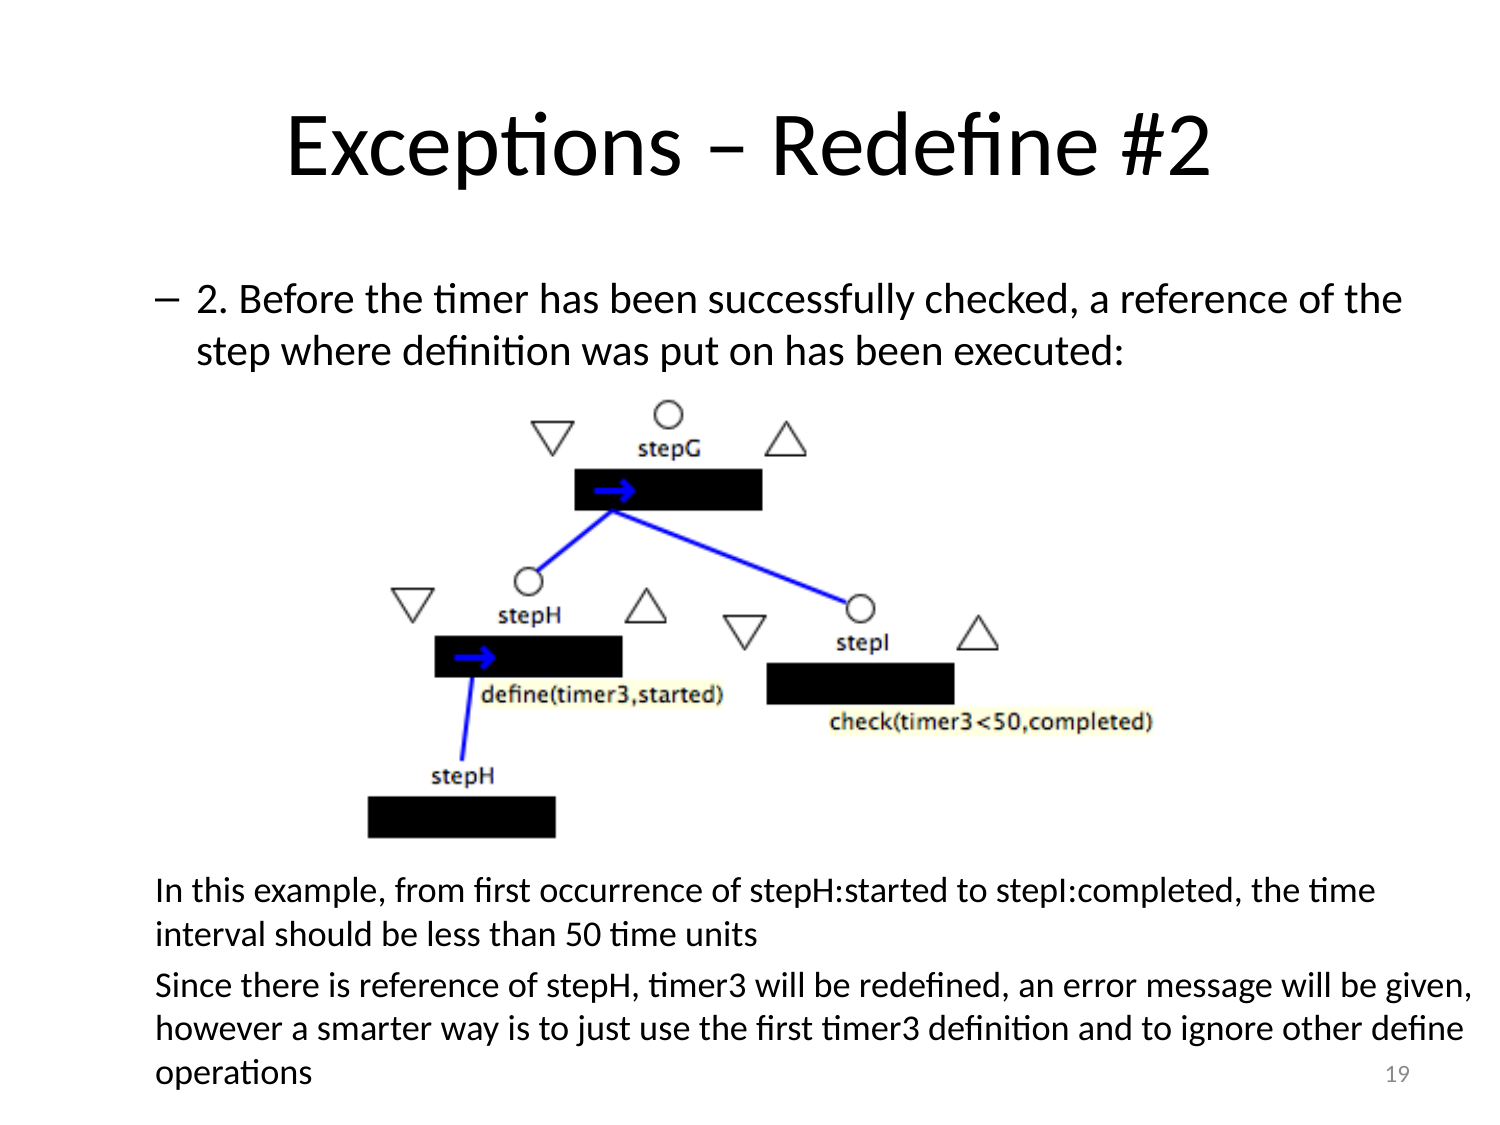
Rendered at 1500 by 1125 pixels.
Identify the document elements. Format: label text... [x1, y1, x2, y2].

title Exceptions – Redefine #2 [75, 45, 1425, 233]
slide_number 19 [1074, 1042, 1425, 1103]
list 2. Before the timer has been successfully checked, a reference of the step where definition was put on has been executed: In this example, from first occurrence of stepH:started to stepI:completed, the time interval should be less than 50 time units Since there is reference of stepH, timer3 will be redefined, an error message will be given, however a smarter way is to just use the first timer3 definition and to ignore other define operations [75, 262, 1500, 1103]
picture [358, 386, 1168, 873]
